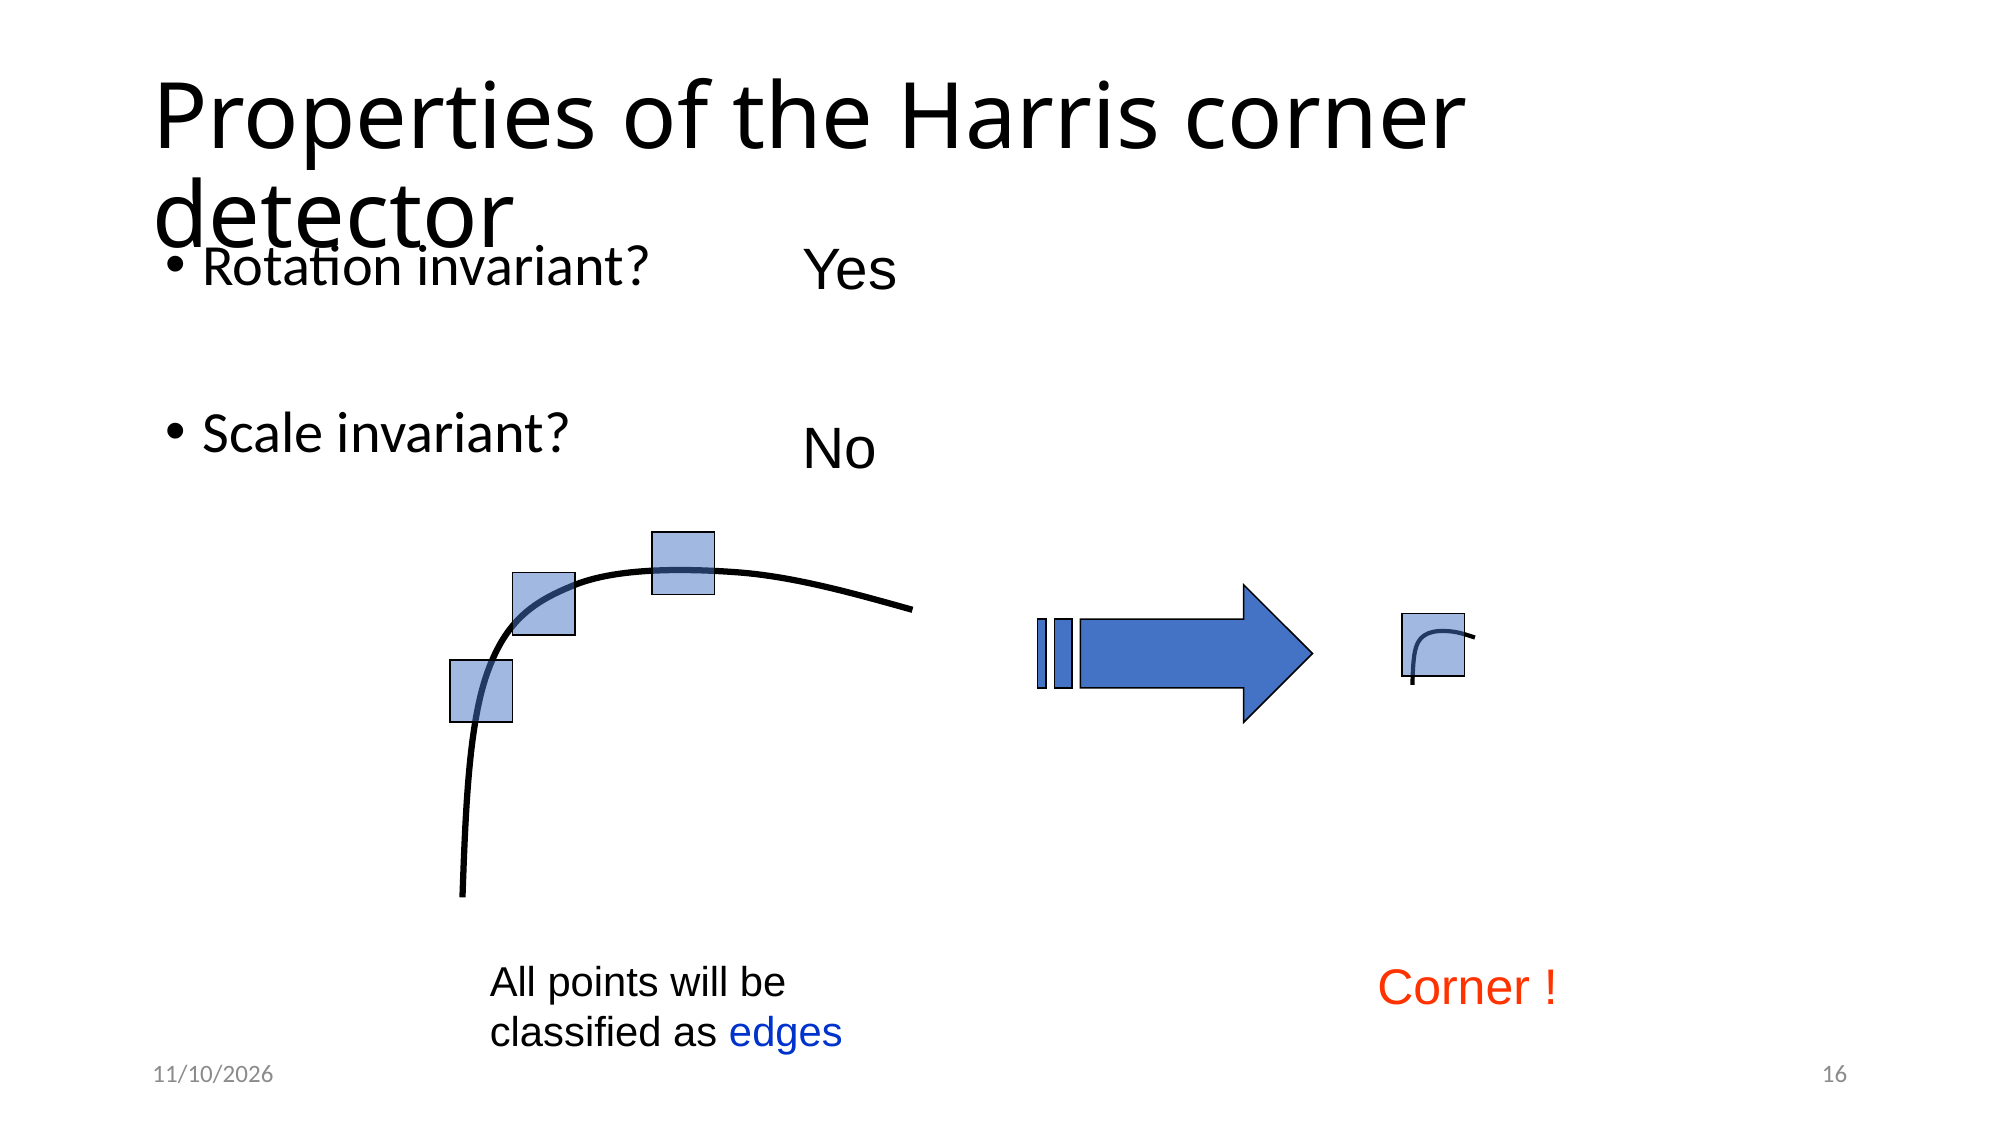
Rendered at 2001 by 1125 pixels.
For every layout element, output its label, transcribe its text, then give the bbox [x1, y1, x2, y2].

text_box Yes [787, 223, 1100, 309]
slide_number 16 [1412, 1042, 1863, 1103]
text_box No [787, 402, 1100, 488]
list Rotation invariant? Scale invariant? [150, 227, 1425, 603]
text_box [449, 532, 913, 1063]
title Properties of the Harris corner detector [137, 59, 1863, 278]
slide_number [137, 1042, 588, 1103]
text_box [1037, 584, 1588, 1023]
